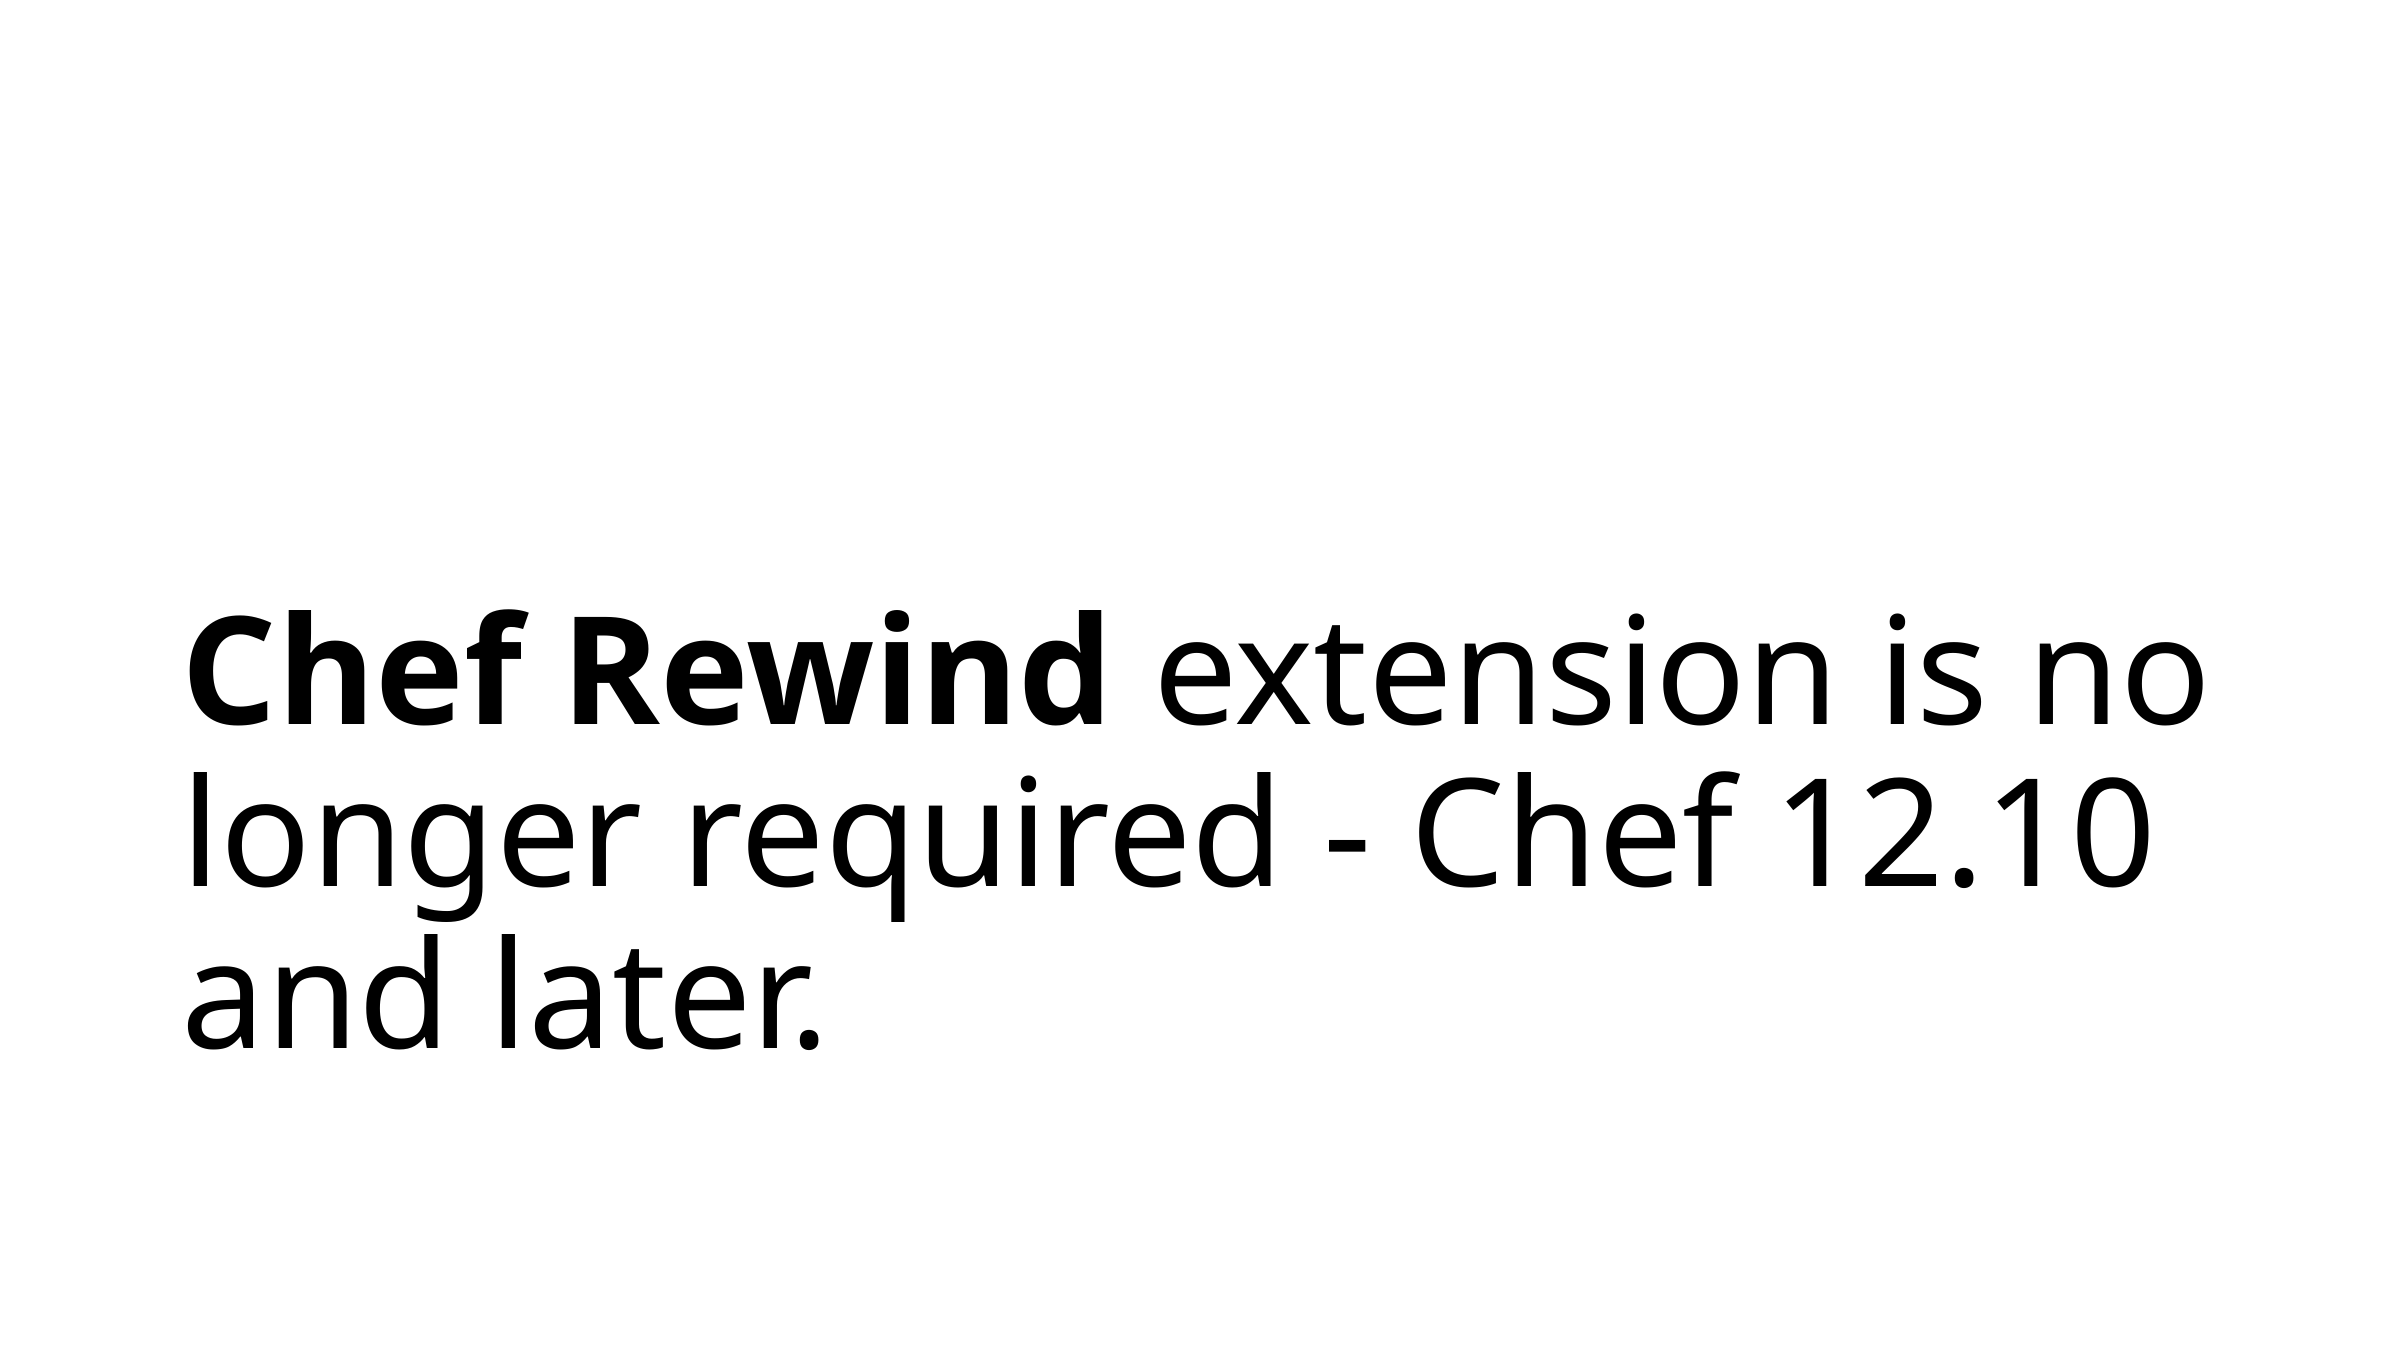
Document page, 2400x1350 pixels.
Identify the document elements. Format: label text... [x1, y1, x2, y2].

title Chef Rewind extension is no longer required - Chef 12.10 and later. [163, 336, 2234, 1090]
